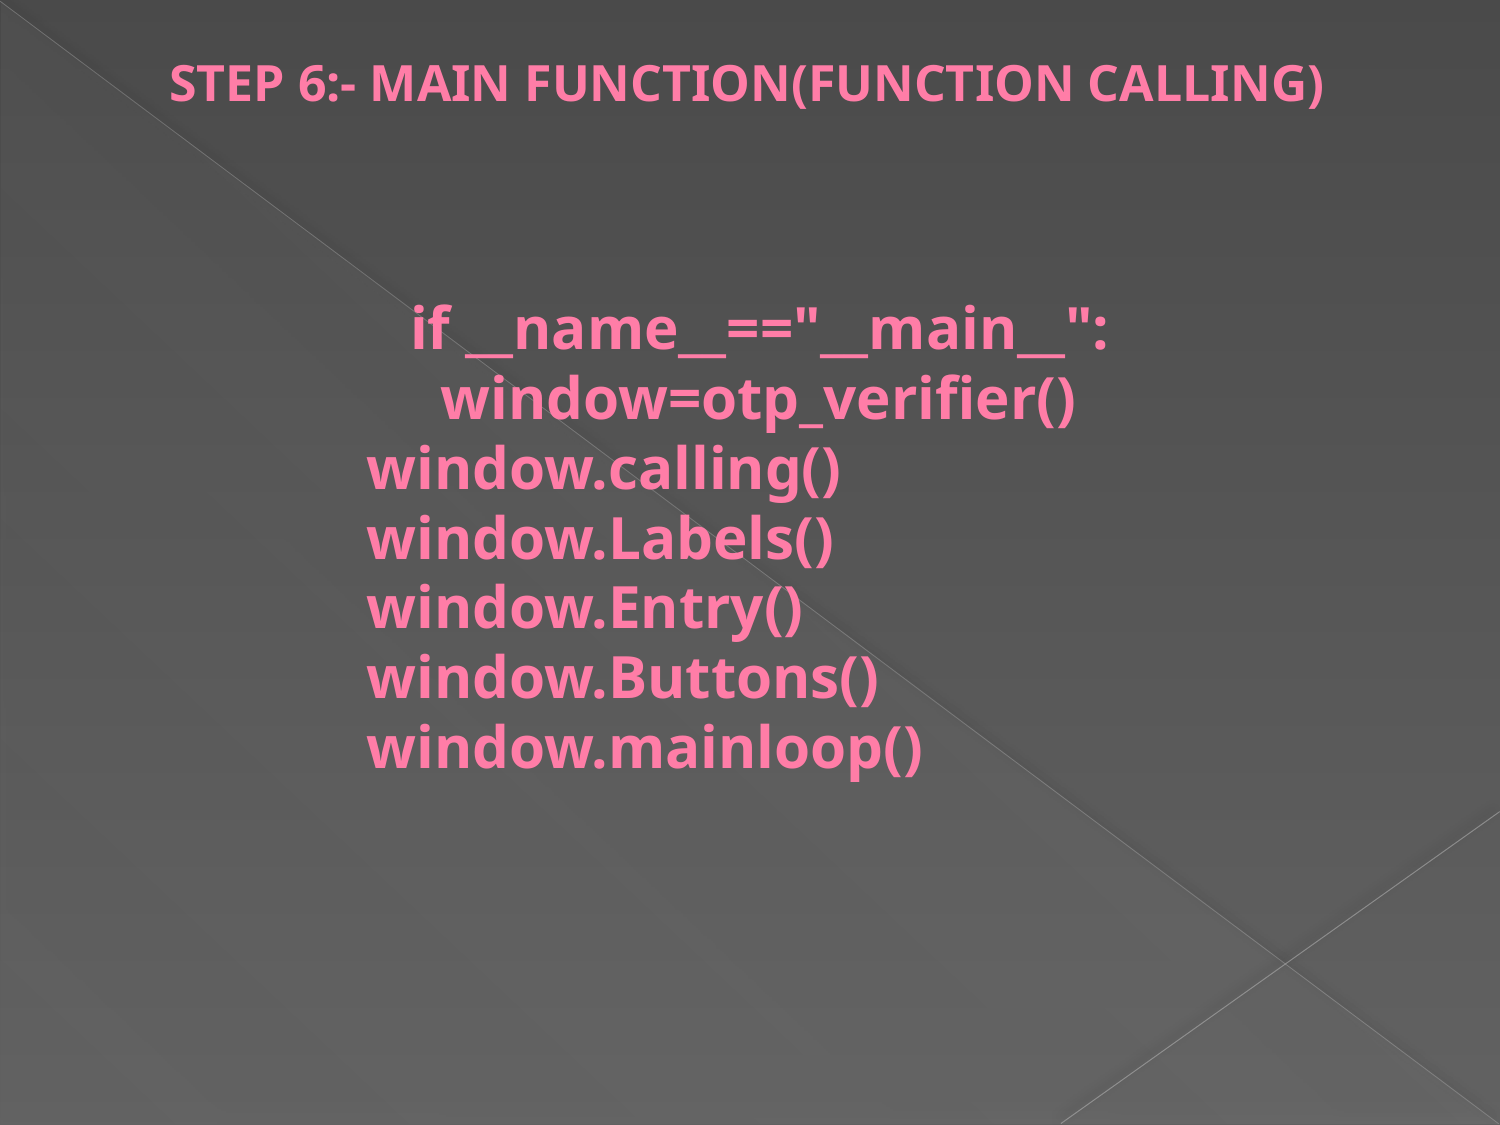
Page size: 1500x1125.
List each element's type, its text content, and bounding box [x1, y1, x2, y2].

title STEP 6:- MAIN FUNCTION(FUNCTION CALLING) if __name__=="__main__": window=otp_verifier() window.calling() window.Labels() window.Entry() window.Buttons() window.mainloop() [75, 43, 1425, 1113]
